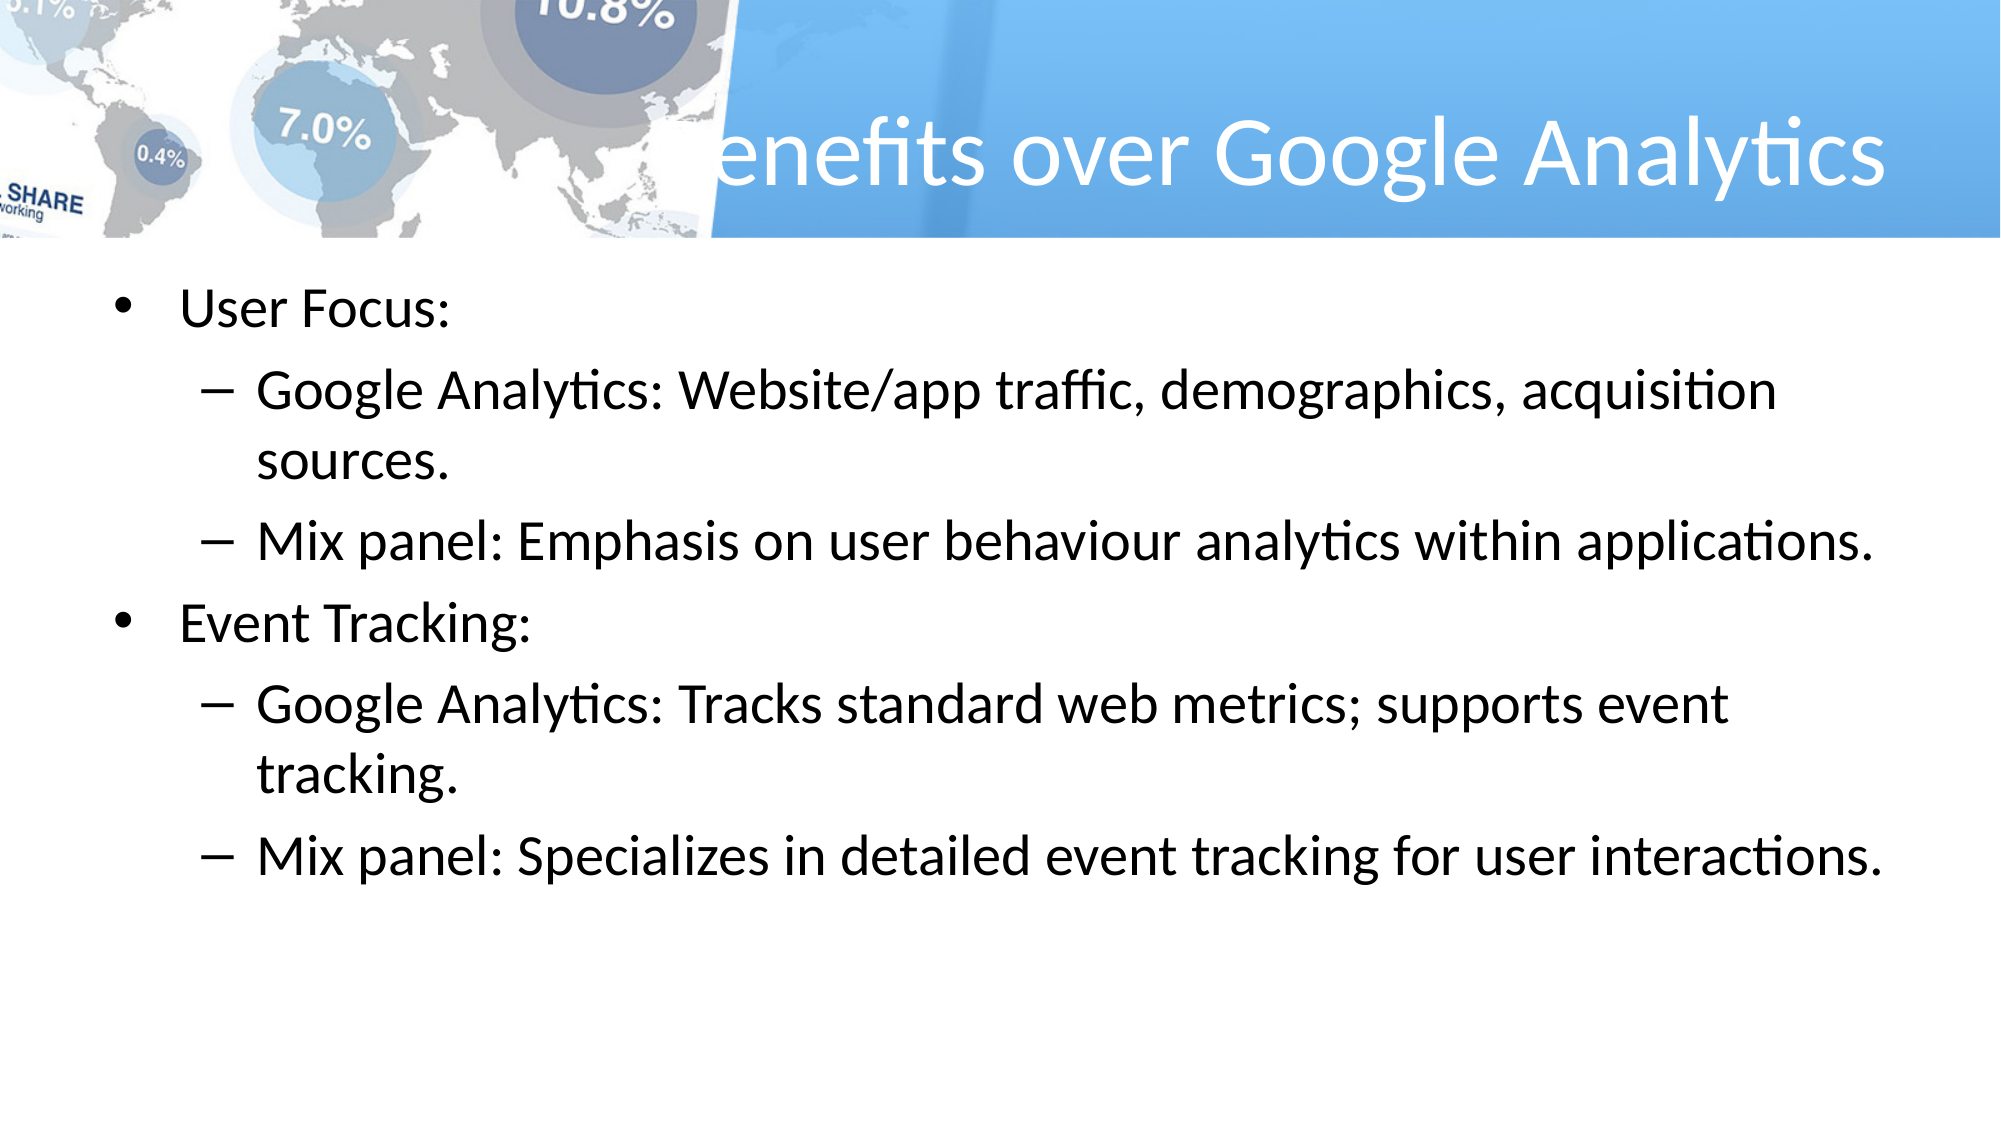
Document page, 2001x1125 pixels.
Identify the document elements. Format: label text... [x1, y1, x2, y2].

list User Focus: Google Analytics: Website/app traffic, demographics, acquisition sources. Mix panel: Emphasis on user behaviour analytics within applications. Event Tracking: Google Analytics: Tracks standard web metrics; supports event tracking. Mix panel: Specializes in detailed event tracking for user interactions. [98, 261, 1902, 1043]
picture [0, 0, 2001, 1125]
title Benefits over Google Analytics [99, 61, 1904, 229]
